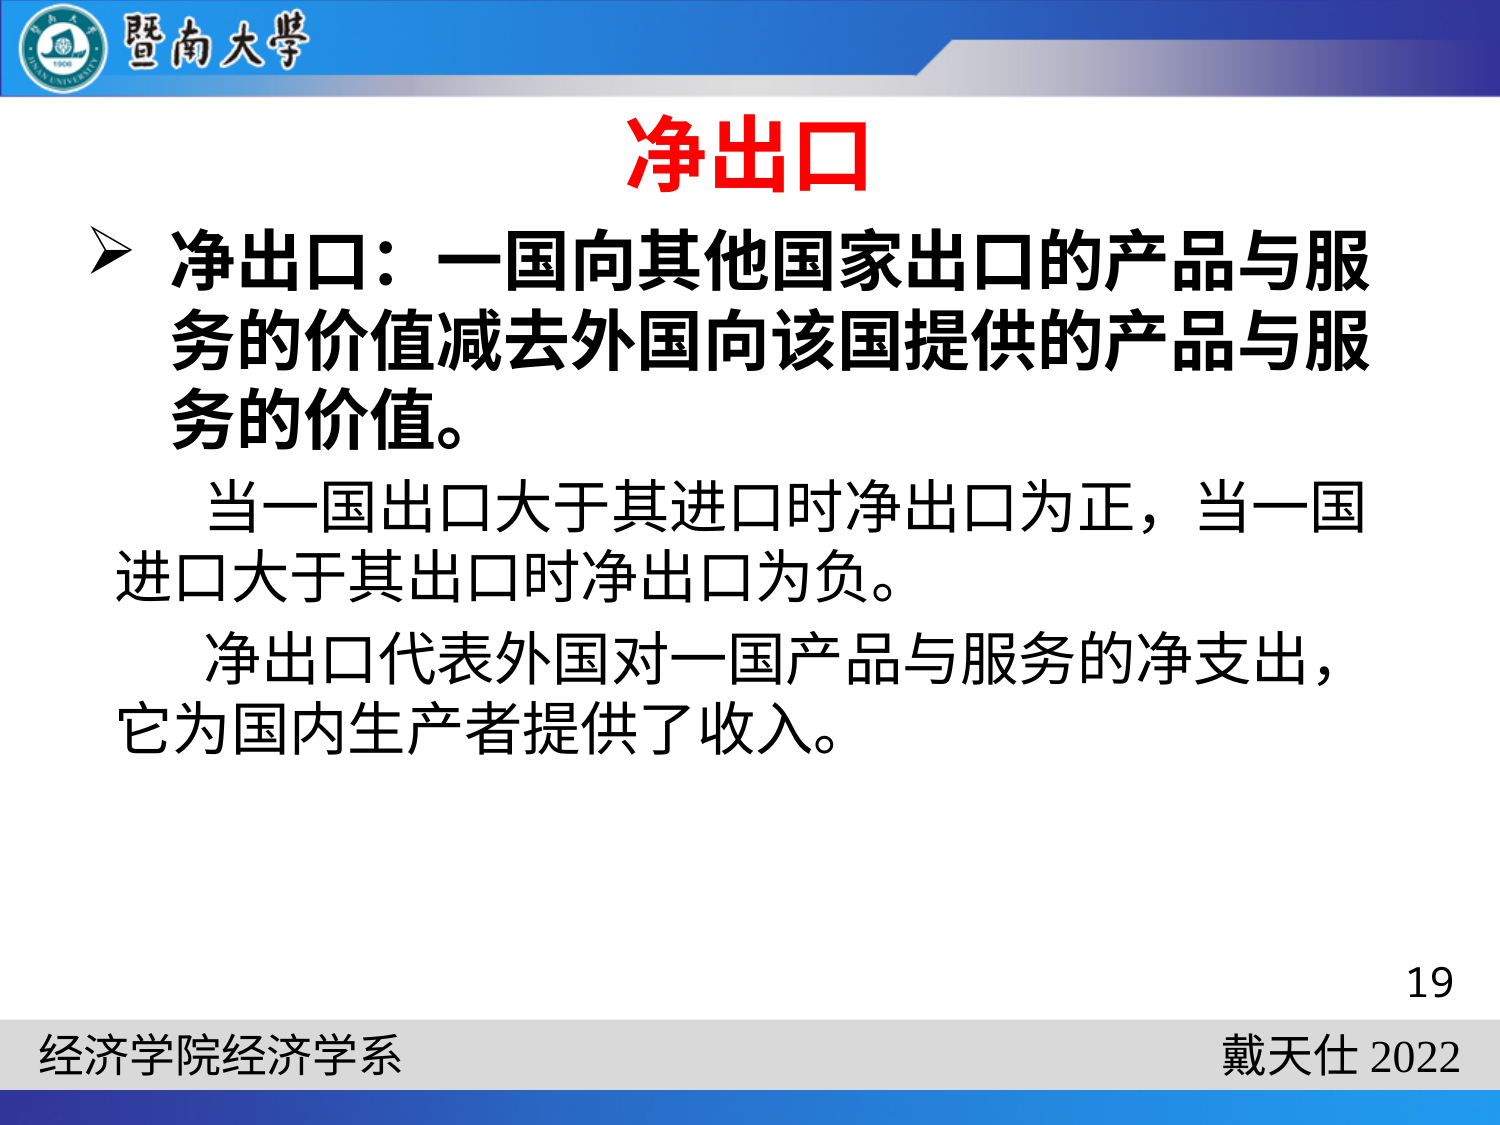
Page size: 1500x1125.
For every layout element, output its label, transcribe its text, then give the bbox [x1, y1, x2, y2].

picture [0, 1090, 1500, 1125]
picture [0, 0, 1500, 1019]
title 净出口 [74, 93, 1426, 212]
list 净出口：一国向其他国家出口的产品与服务的价值减去外国向该国提供的产品与服务的价值。 当一国出口大于其进口时净出口为正，当一国进口大于其出口时净出口为负。 净出口代表外国对一国产品与服务的净支出，它为国内生产者提供了收入。 [70, 210, 1421, 989]
slide_number 19 [1359, 949, 1500, 1020]
